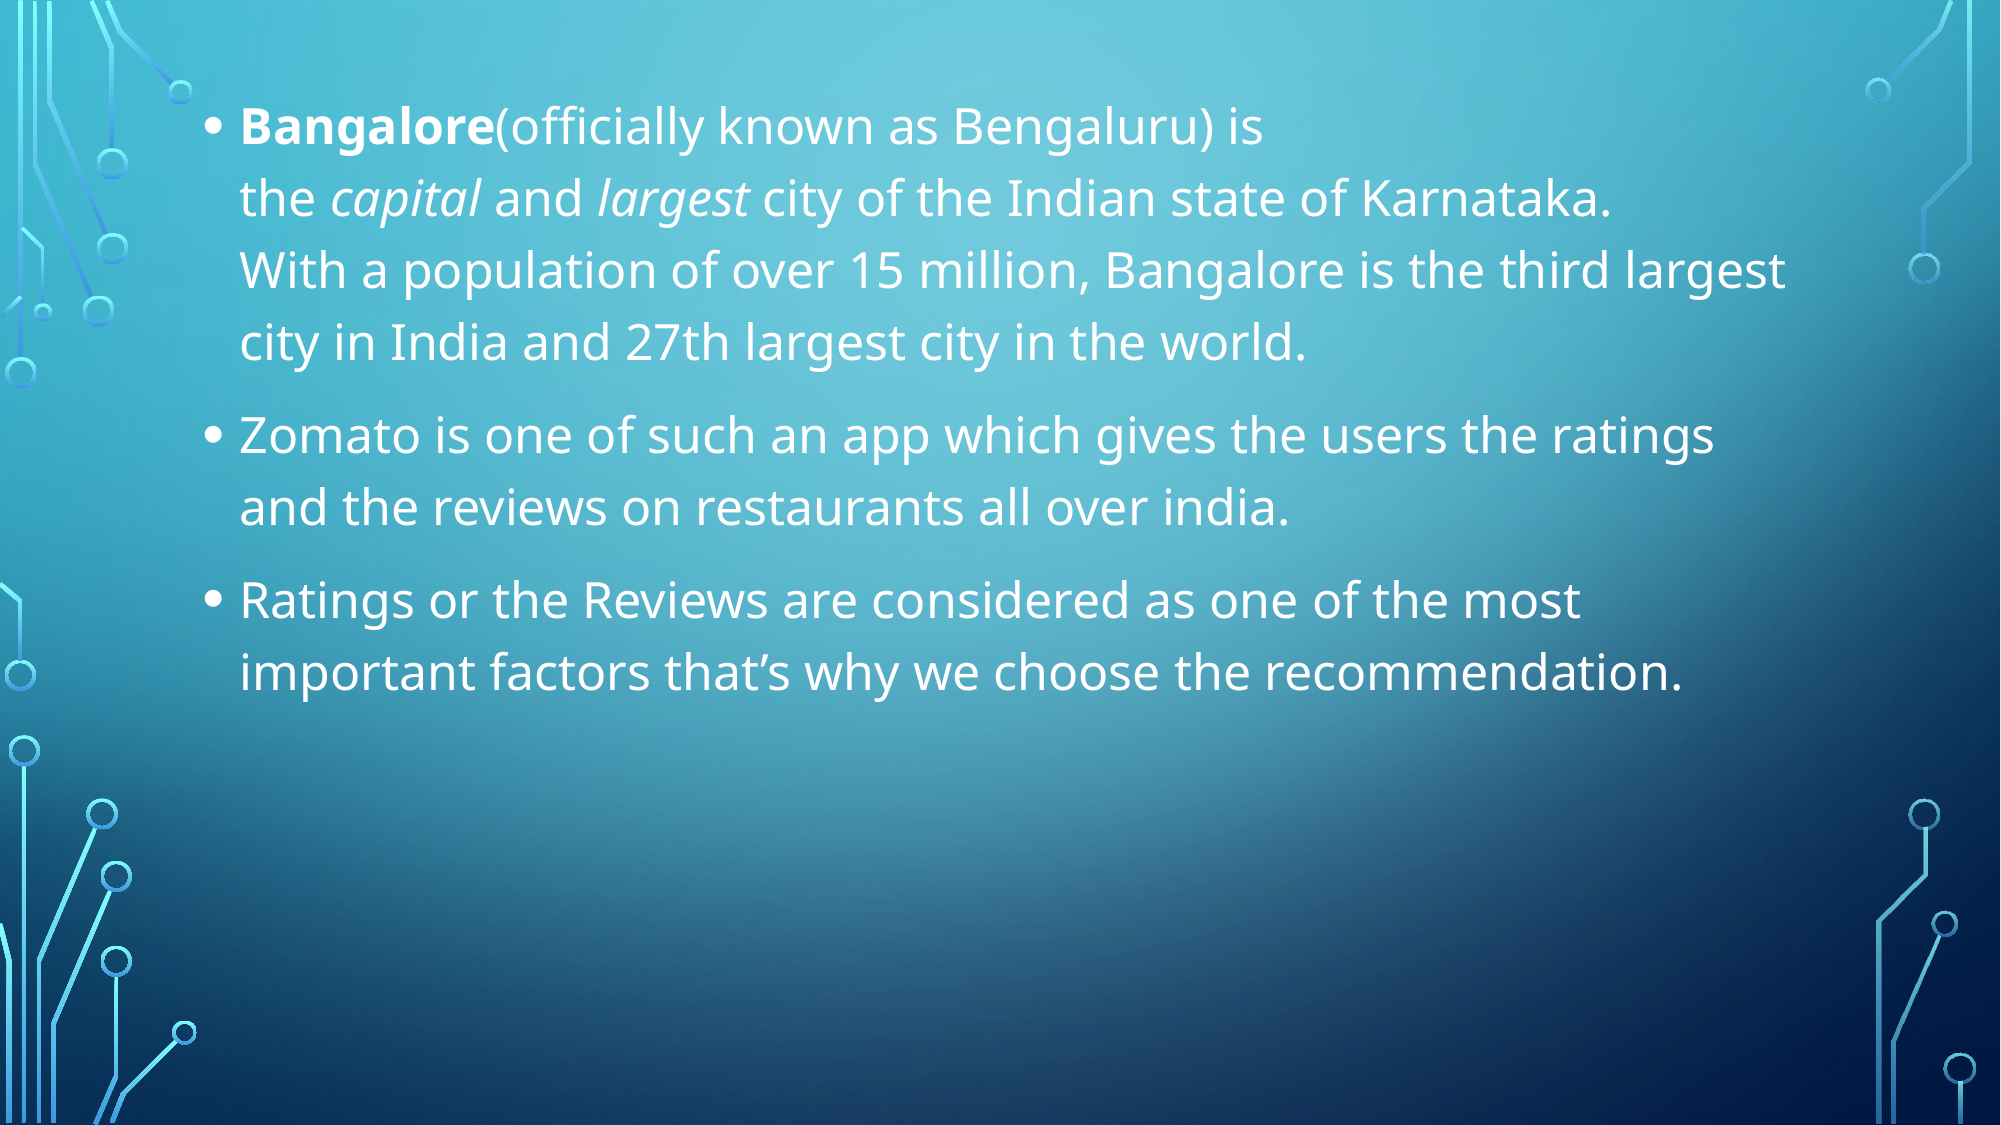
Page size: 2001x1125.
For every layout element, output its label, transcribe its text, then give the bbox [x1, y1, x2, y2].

list Bangalore(officially known as Bengaluru) is the capital and largest city of the Indian state of Karnataka. With a population of over 15 million, Bangalore is the third largest city in India and 27th largest city in the world. Zomato is one of such an app which gives the users the ratings and the reviews on restaurants all over india. Ratings or the Reviews are considered as one of the most important factors that’s why we choose the recommendation. [187, 75, 1813, 950]
